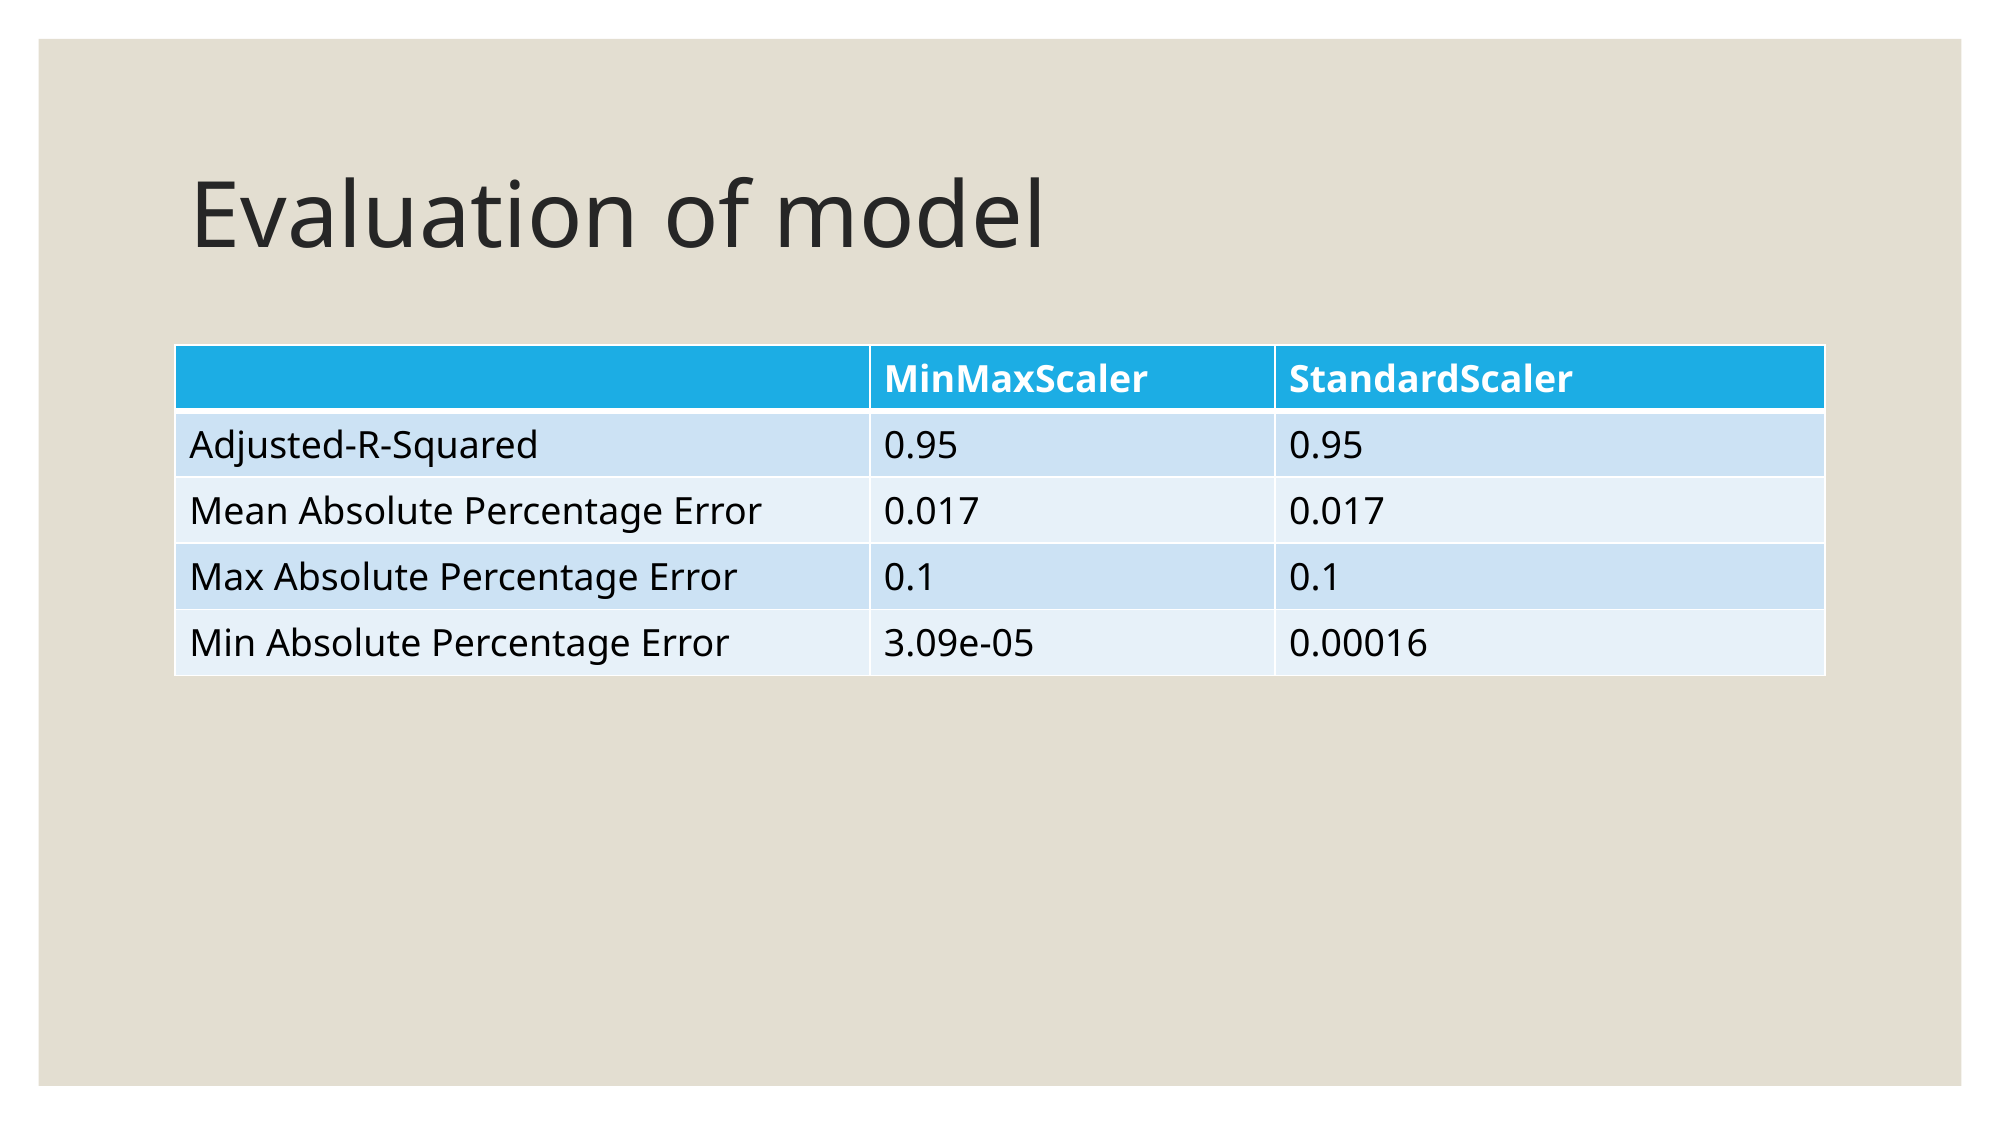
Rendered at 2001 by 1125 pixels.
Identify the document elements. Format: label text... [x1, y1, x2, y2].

table_cell Mean Absolute Percentage Error [176, 478, 869, 542]
table_cell 0.95 [1276, 414, 1824, 476]
title Evaluation of model [174, 105, 1825, 331]
table_cell 0.00016 [1276, 610, 1824, 675]
table_cell 0.1 [1276, 544, 1824, 609]
table_header MinMaxScaler [871, 346, 1274, 408]
table_cell 0.95 [871, 414, 1274, 476]
table_cell 0.017 [1276, 478, 1824, 542]
table_cell Max Absolute Percentage Error [176, 544, 869, 609]
table_header StandardScaler [1276, 346, 1824, 408]
table_cell Adjusted-R-Squared [176, 414, 869, 476]
table_cell Min Absolute Percentage Error [176, 610, 869, 675]
table_cell 0.1 [871, 544, 1274, 609]
table_cell 3.09e-05 [871, 610, 1274, 675]
table_header [176, 346, 869, 408]
table_cell 0.017 [871, 478, 1274, 542]
